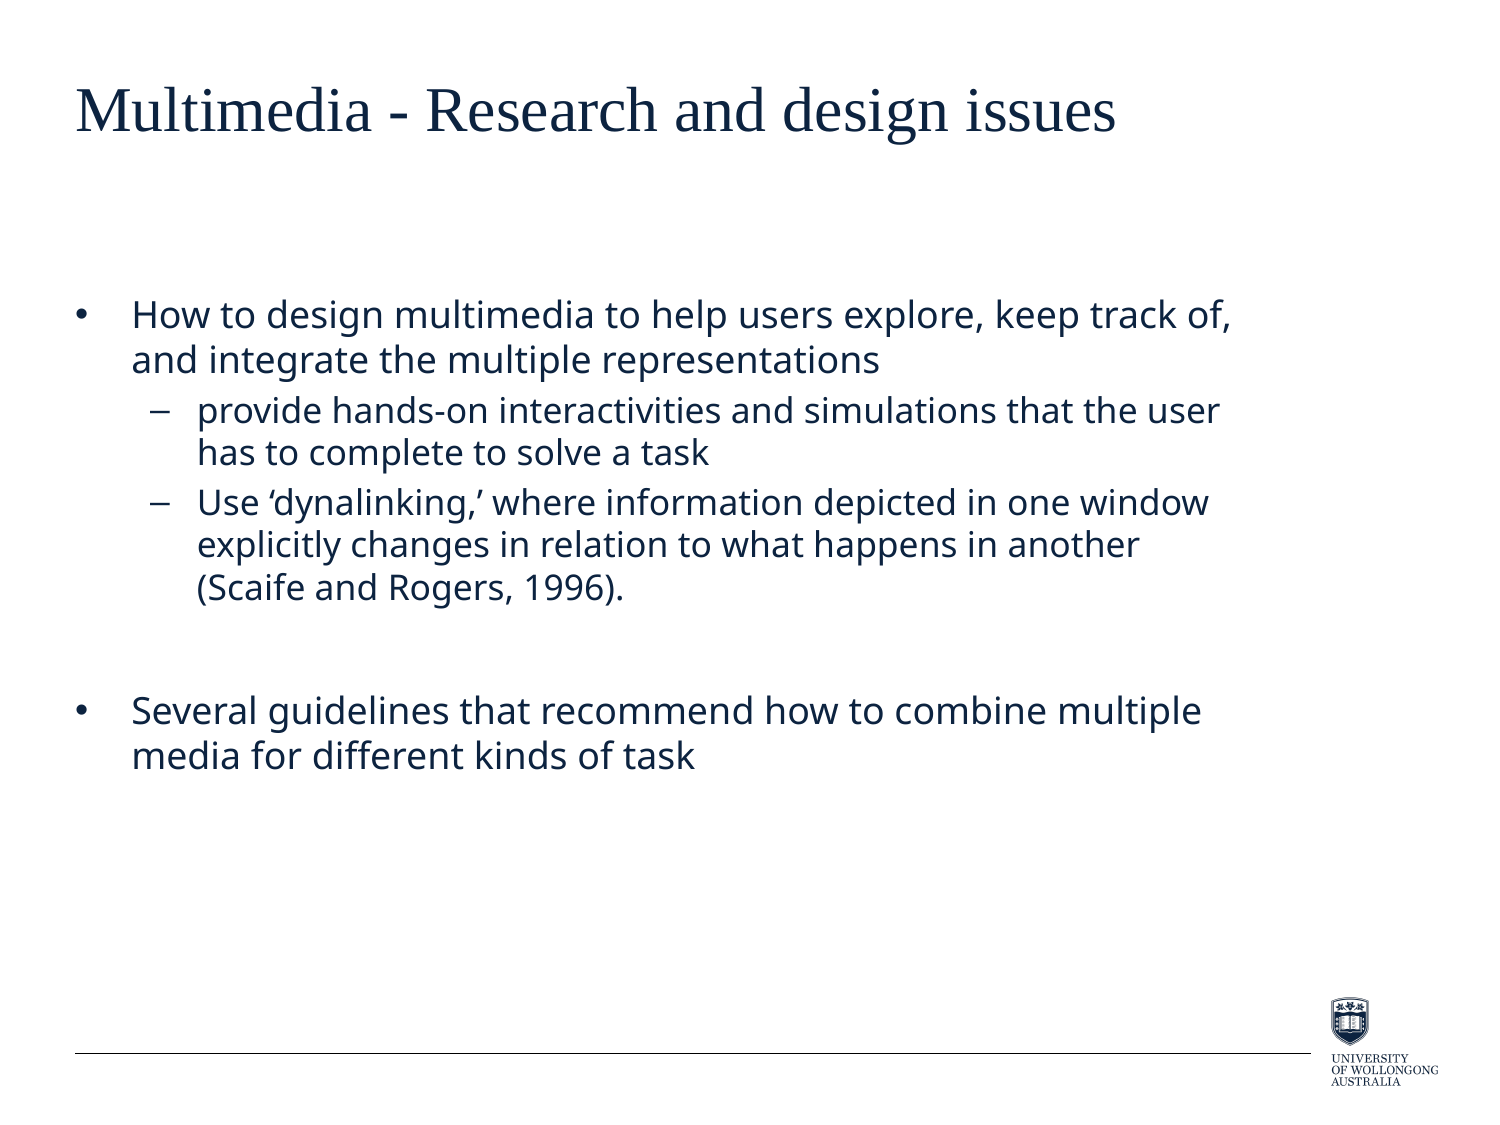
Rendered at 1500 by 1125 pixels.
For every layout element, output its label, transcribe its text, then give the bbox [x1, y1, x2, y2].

title Multimedia - Research and design issues [75, 67, 1270, 207]
list How to design multimedia to help users explore, keep track of, and integrate the multiple representations provide hands-on interactivities and simulations that the user has to complete to solve a task Use ‘dynalinking,’ where information depicted in one window explicitly changes in relation to what happens in another (Scaife and Rogers, 1996). Several guidelines that recommend how to combine multiple media for different kinds of task [75, 290, 1270, 1028]
